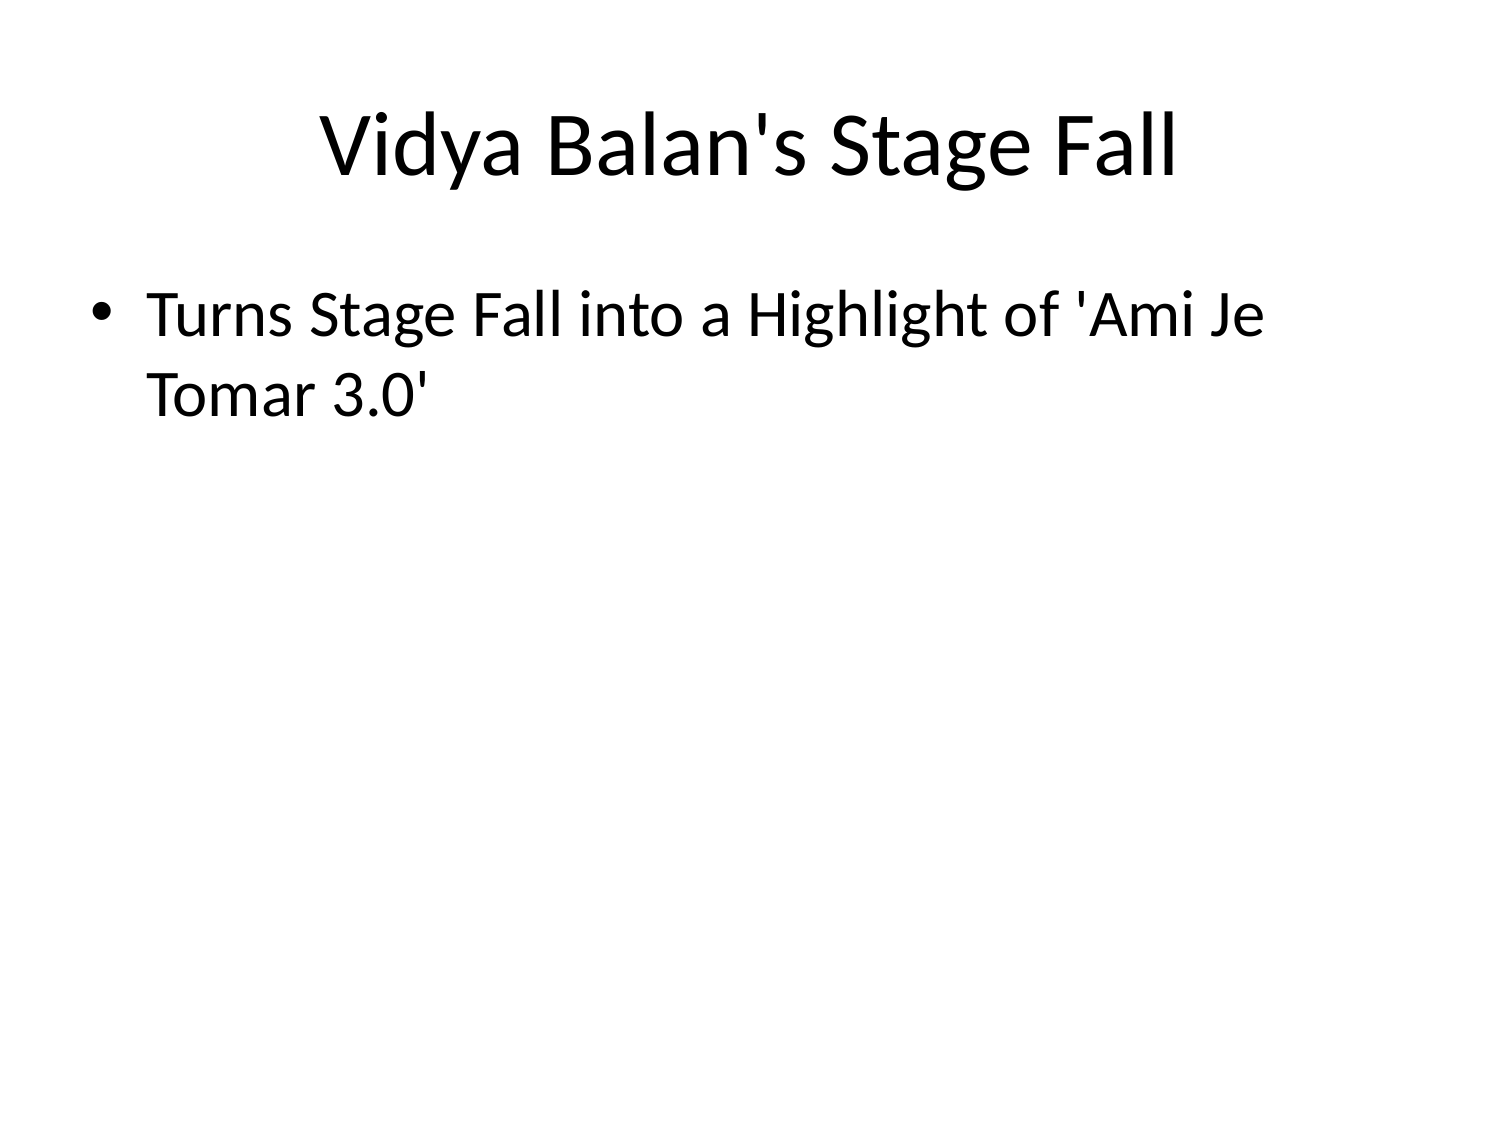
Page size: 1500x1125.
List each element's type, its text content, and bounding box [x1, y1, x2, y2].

list Turns Stage Fall into a Highlight of 'Ami Je Tomar 3.0' [75, 262, 1425, 1005]
title Vidya Balan's Stage Fall [75, 45, 1425, 233]
